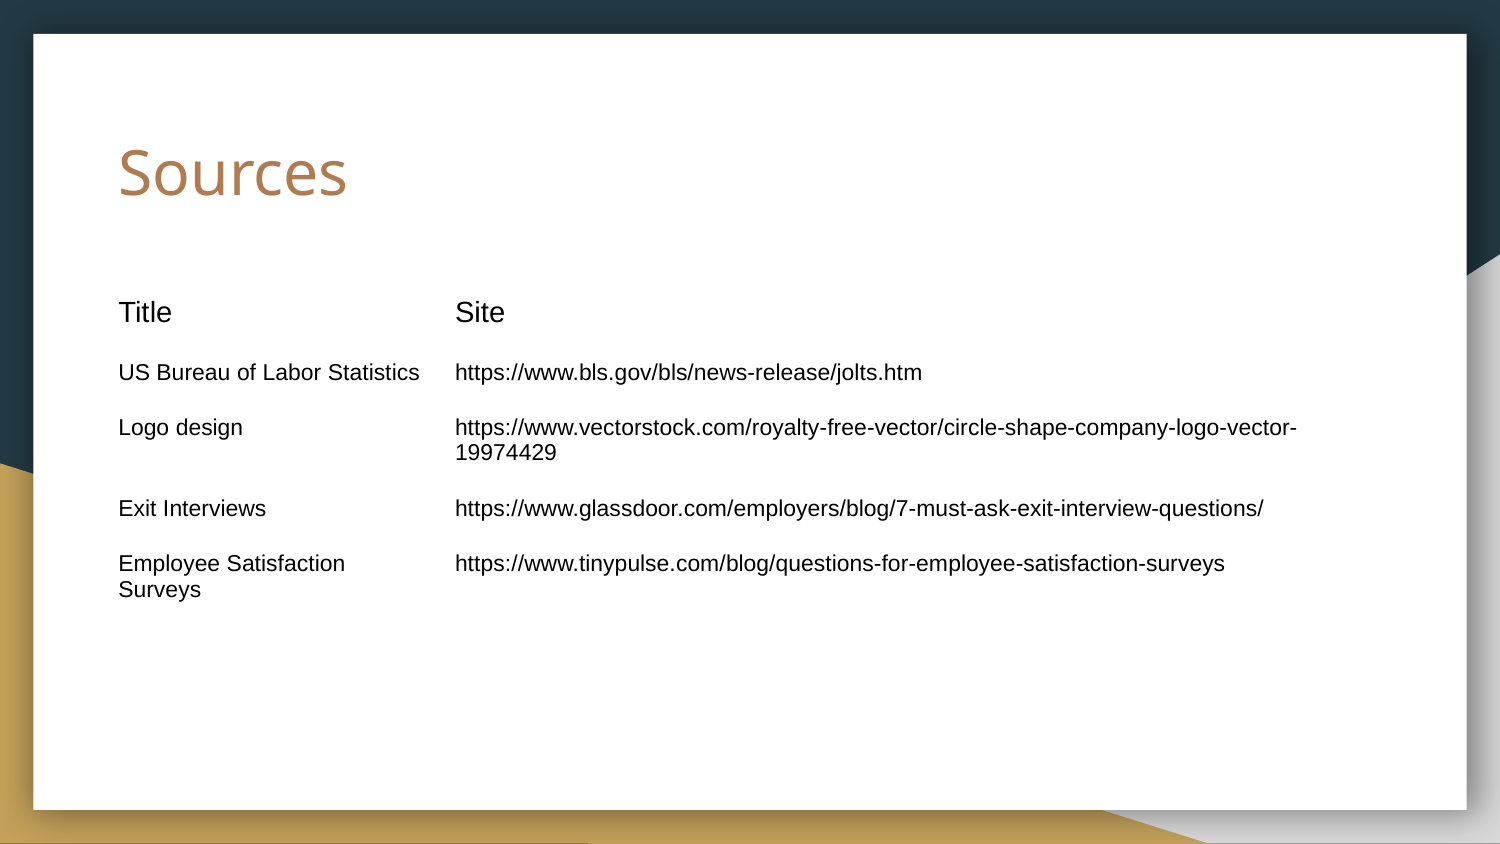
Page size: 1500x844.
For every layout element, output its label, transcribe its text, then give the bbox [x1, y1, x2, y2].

table_cell https://www.bls.gov/bls/news-release/jolts.htm [440, 344, 1395, 400]
table_cell https://www.tinypulse.com/blog/questions-for-employee-satisfaction-surveys [440, 536, 1395, 617]
table_header Site [440, 282, 1395, 344]
table_cell Logo design [103, 400, 440, 481]
title Sources [103, 117, 1335, 275]
table_cell Employee Satisfaction Surveys [103, 536, 440, 617]
table_header Title [103, 282, 440, 344]
table_cell https://www.glassdoor.com/employers/blog/7-must-ask-exit-interview-questions/ [440, 481, 1395, 536]
table_cell US Bureau of Labor Statistics [103, 344, 440, 400]
table_cell https://www.vectorstock.com/royalty-free-vector/circle-shape-company-logo-vector-19974429 [440, 400, 1395, 481]
table_cell Exit Interviews [103, 481, 440, 536]
